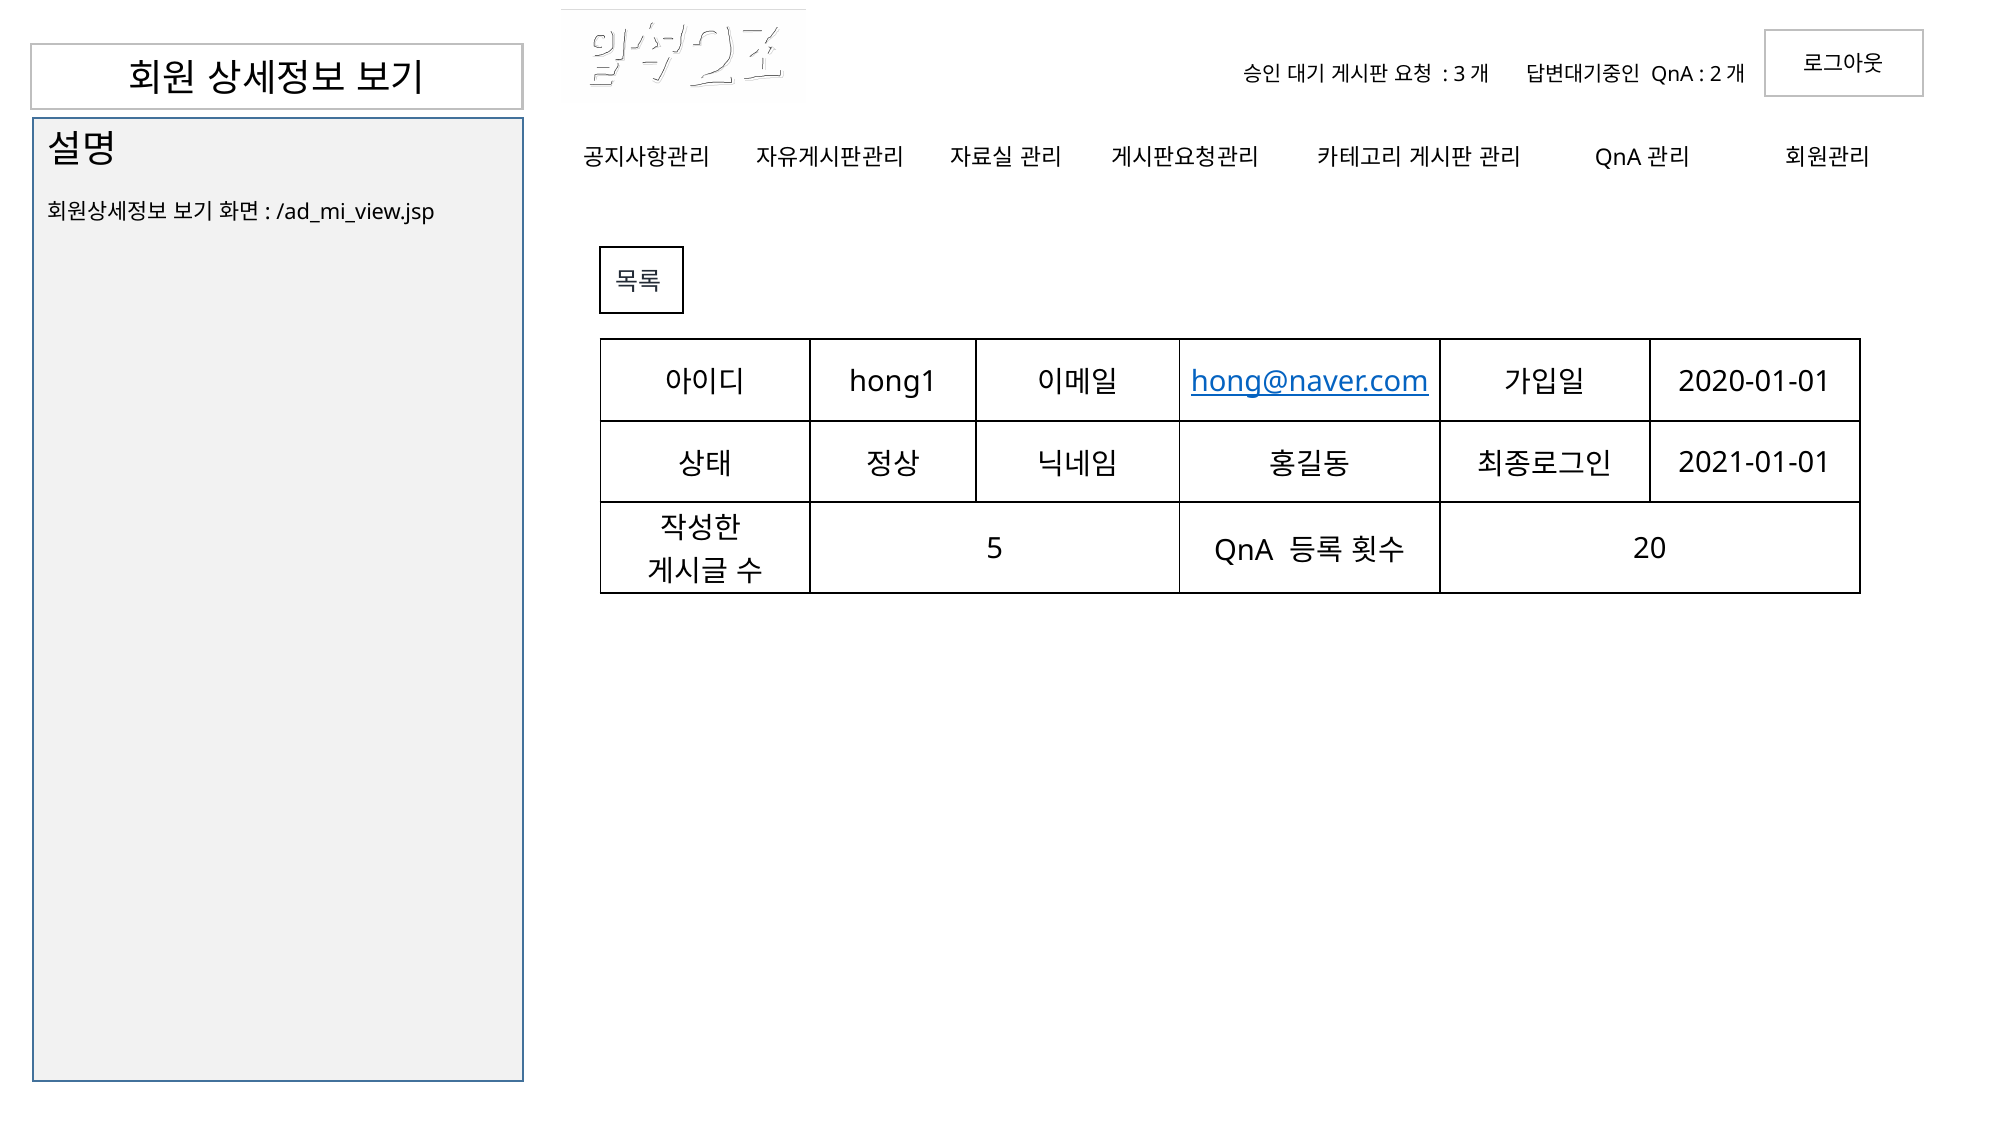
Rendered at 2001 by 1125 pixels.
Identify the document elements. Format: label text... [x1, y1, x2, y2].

table_cell 2021-01-01 [1651, 422, 1859, 501]
table_cell 최종로그인 [1441, 422, 1649, 501]
table_header 회원관리 [1731, 125, 1926, 186]
table_header 이메일 [977, 340, 1179, 420]
table_header hong@naver.com [1180, 340, 1439, 420]
text_box 목록 [600, 247, 684, 313]
table_header 공지사항관리 [561, 125, 733, 186]
table_cell 상태 [601, 422, 809, 501]
table_cell 홍길동 [1180, 422, 1439, 501]
table_cell QnA 등록 횟수 [1180, 503, 1439, 592]
table_cell 정상 [811, 422, 975, 501]
table_header 카테고리 게시판 관리 [1285, 125, 1555, 186]
table_header 2020-01-01 [1651, 340, 1859, 420]
table_cell 5 [811, 503, 1179, 592]
table_header hong1 [811, 340, 975, 420]
text_box 설명 회원상세정보 보기 화면: /ad_mi_view.jsp [32, 117, 523, 1081]
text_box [1228, 53, 1771, 94]
table_cell 20 [1441, 503, 1859, 592]
table_header 자료실 관리 [928, 125, 1085, 186]
picture [561, 5, 806, 103]
table_cell 닉네임 [977, 422, 1179, 501]
table_header 자유게시판관리 [733, 125, 928, 186]
table_header 가입일 [1441, 340, 1649, 420]
text_box 회원 상세정보 보기 [30, 43, 523, 110]
table_cell 작성한 게시글 수 [601, 503, 809, 592]
table_header 게시판요청관리 [1085, 125, 1285, 186]
table_header QnA관리 [1555, 125, 1731, 186]
table_header 아이디 [601, 340, 809, 420]
text_box 로그아웃 [1764, 30, 1923, 96]
